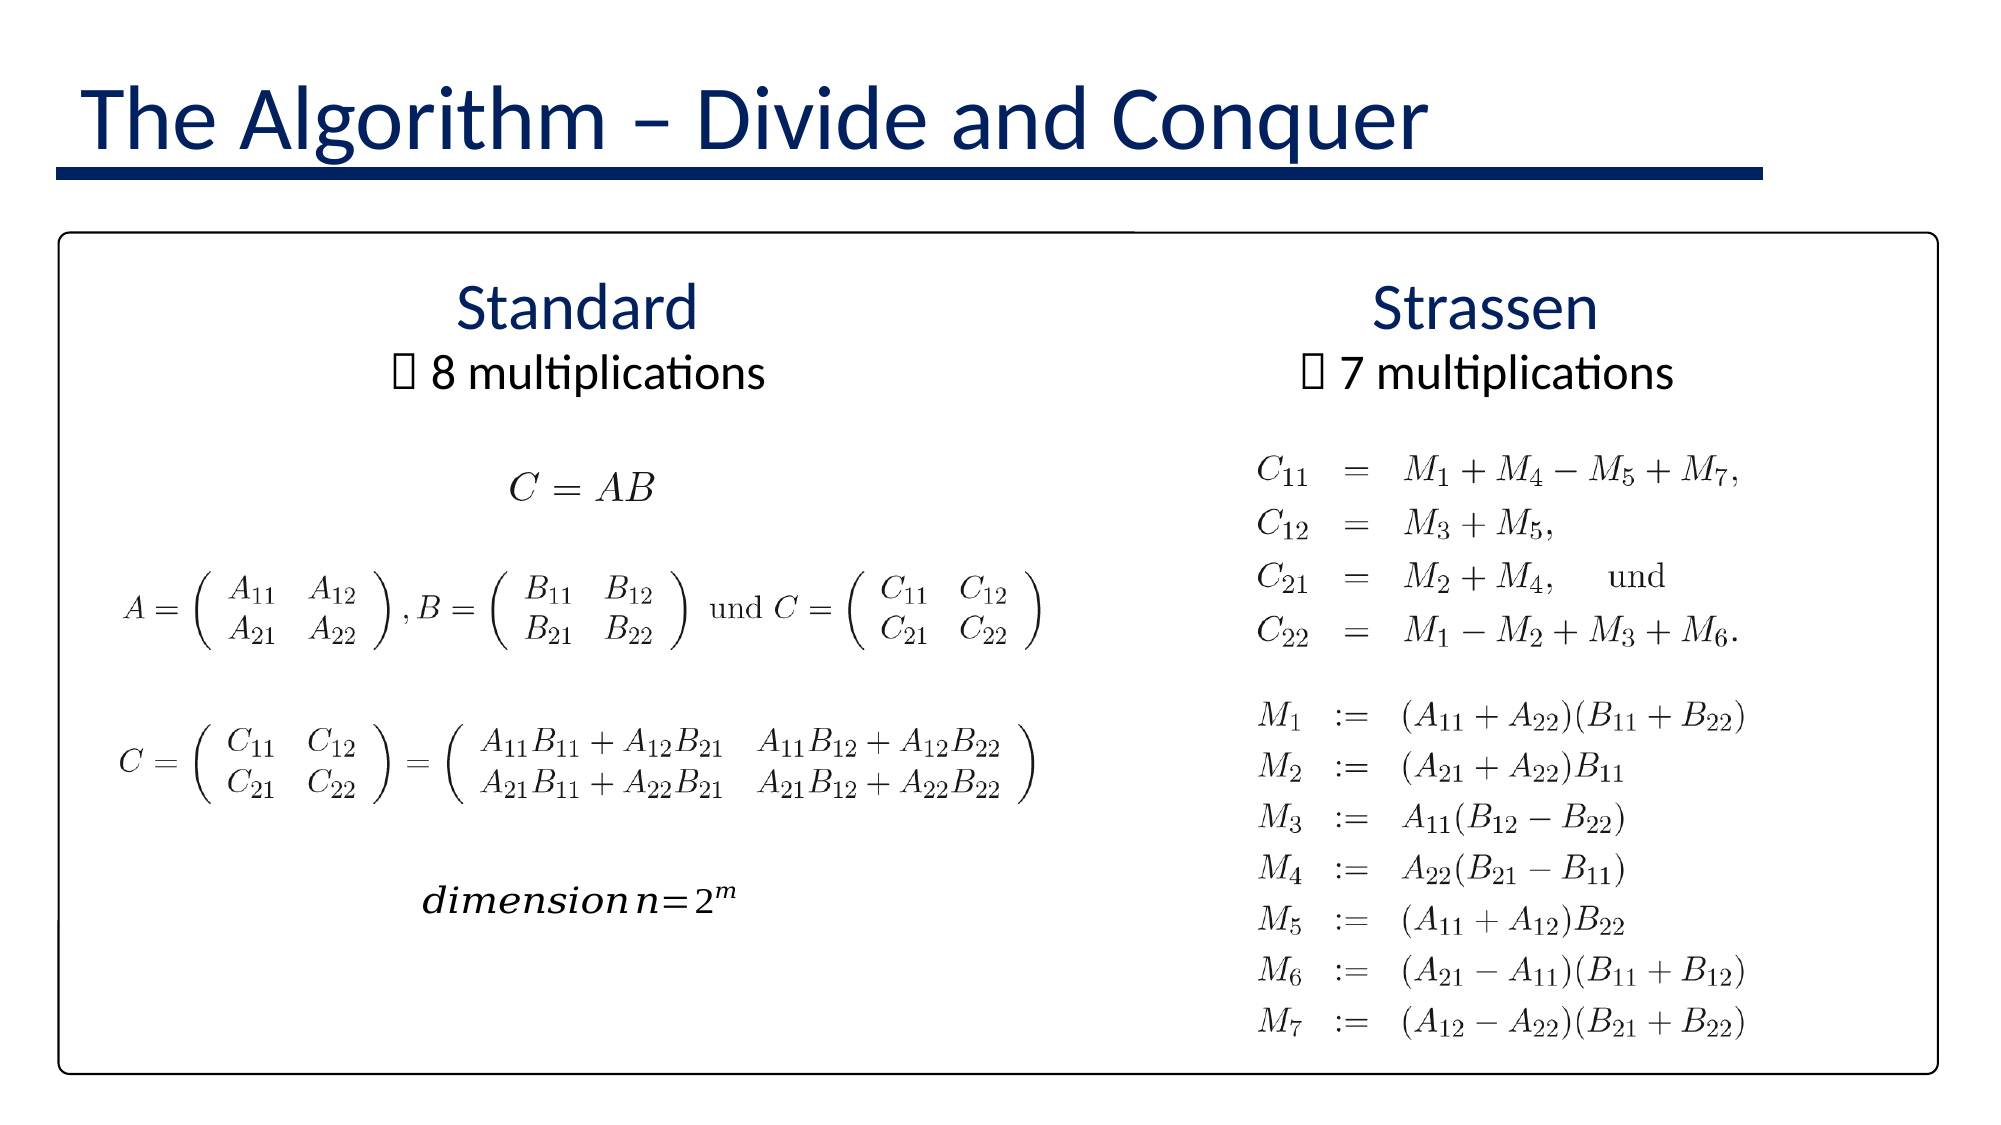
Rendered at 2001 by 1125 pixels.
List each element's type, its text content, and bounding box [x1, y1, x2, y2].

picture [108, 562, 1048, 659]
picture [1249, 444, 1749, 659]
text_box  8 multiplications [374, 332, 782, 407]
text_box [57, 231, 1939, 1076]
picture [497, 453, 659, 515]
picture [108, 713, 1041, 817]
picture [1249, 689, 1758, 1049]
text_box The Algorithm – Divide and Conquer [65, 50, 1448, 176]
text_box  7 multiplications [1283, 332, 1690, 407]
text_box Strassen [1357, 255, 1615, 332]
text_box Standard [441, 255, 715, 332]
